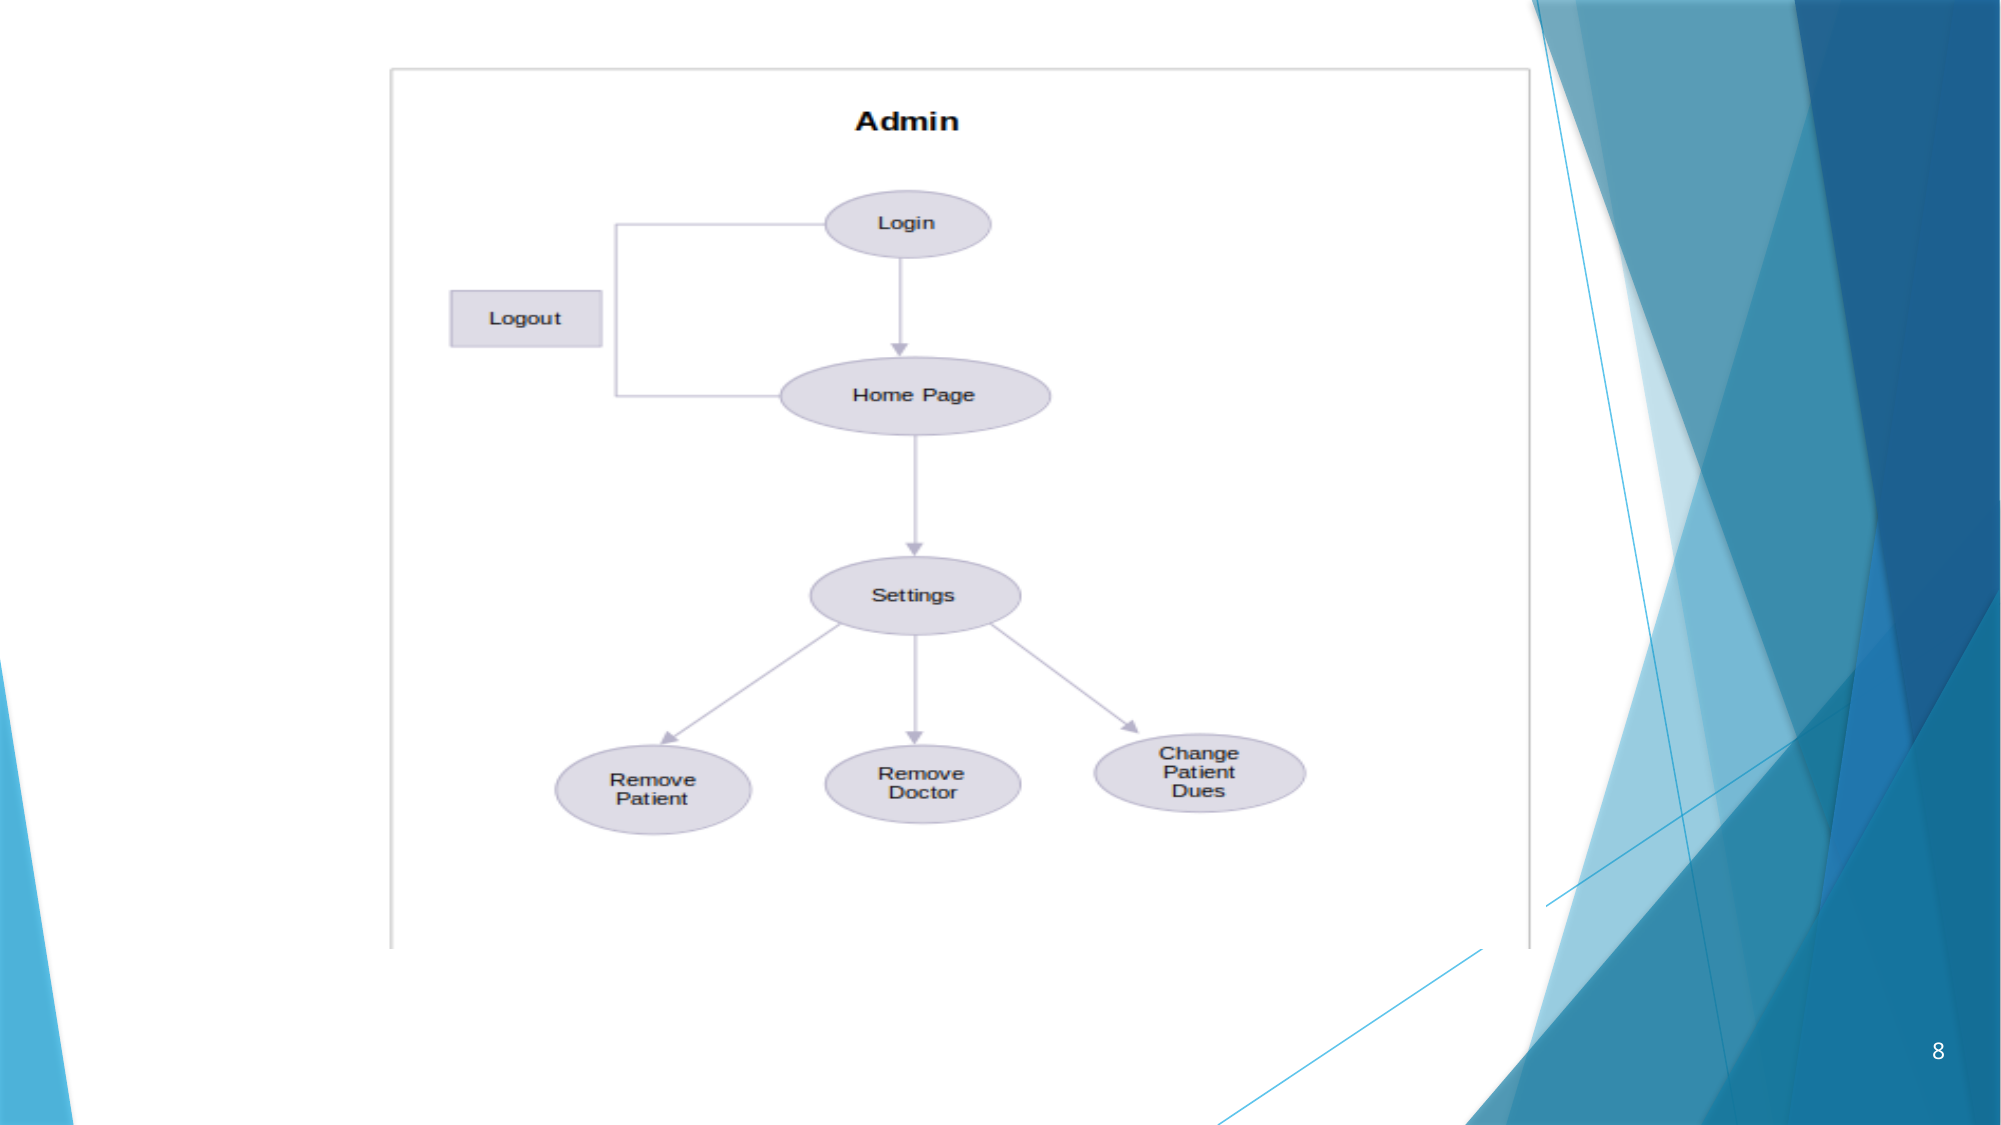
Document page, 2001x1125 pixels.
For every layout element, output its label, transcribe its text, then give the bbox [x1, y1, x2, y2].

slide_number 8 [1848, 1022, 1961, 1083]
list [387, 65, 1546, 950]
